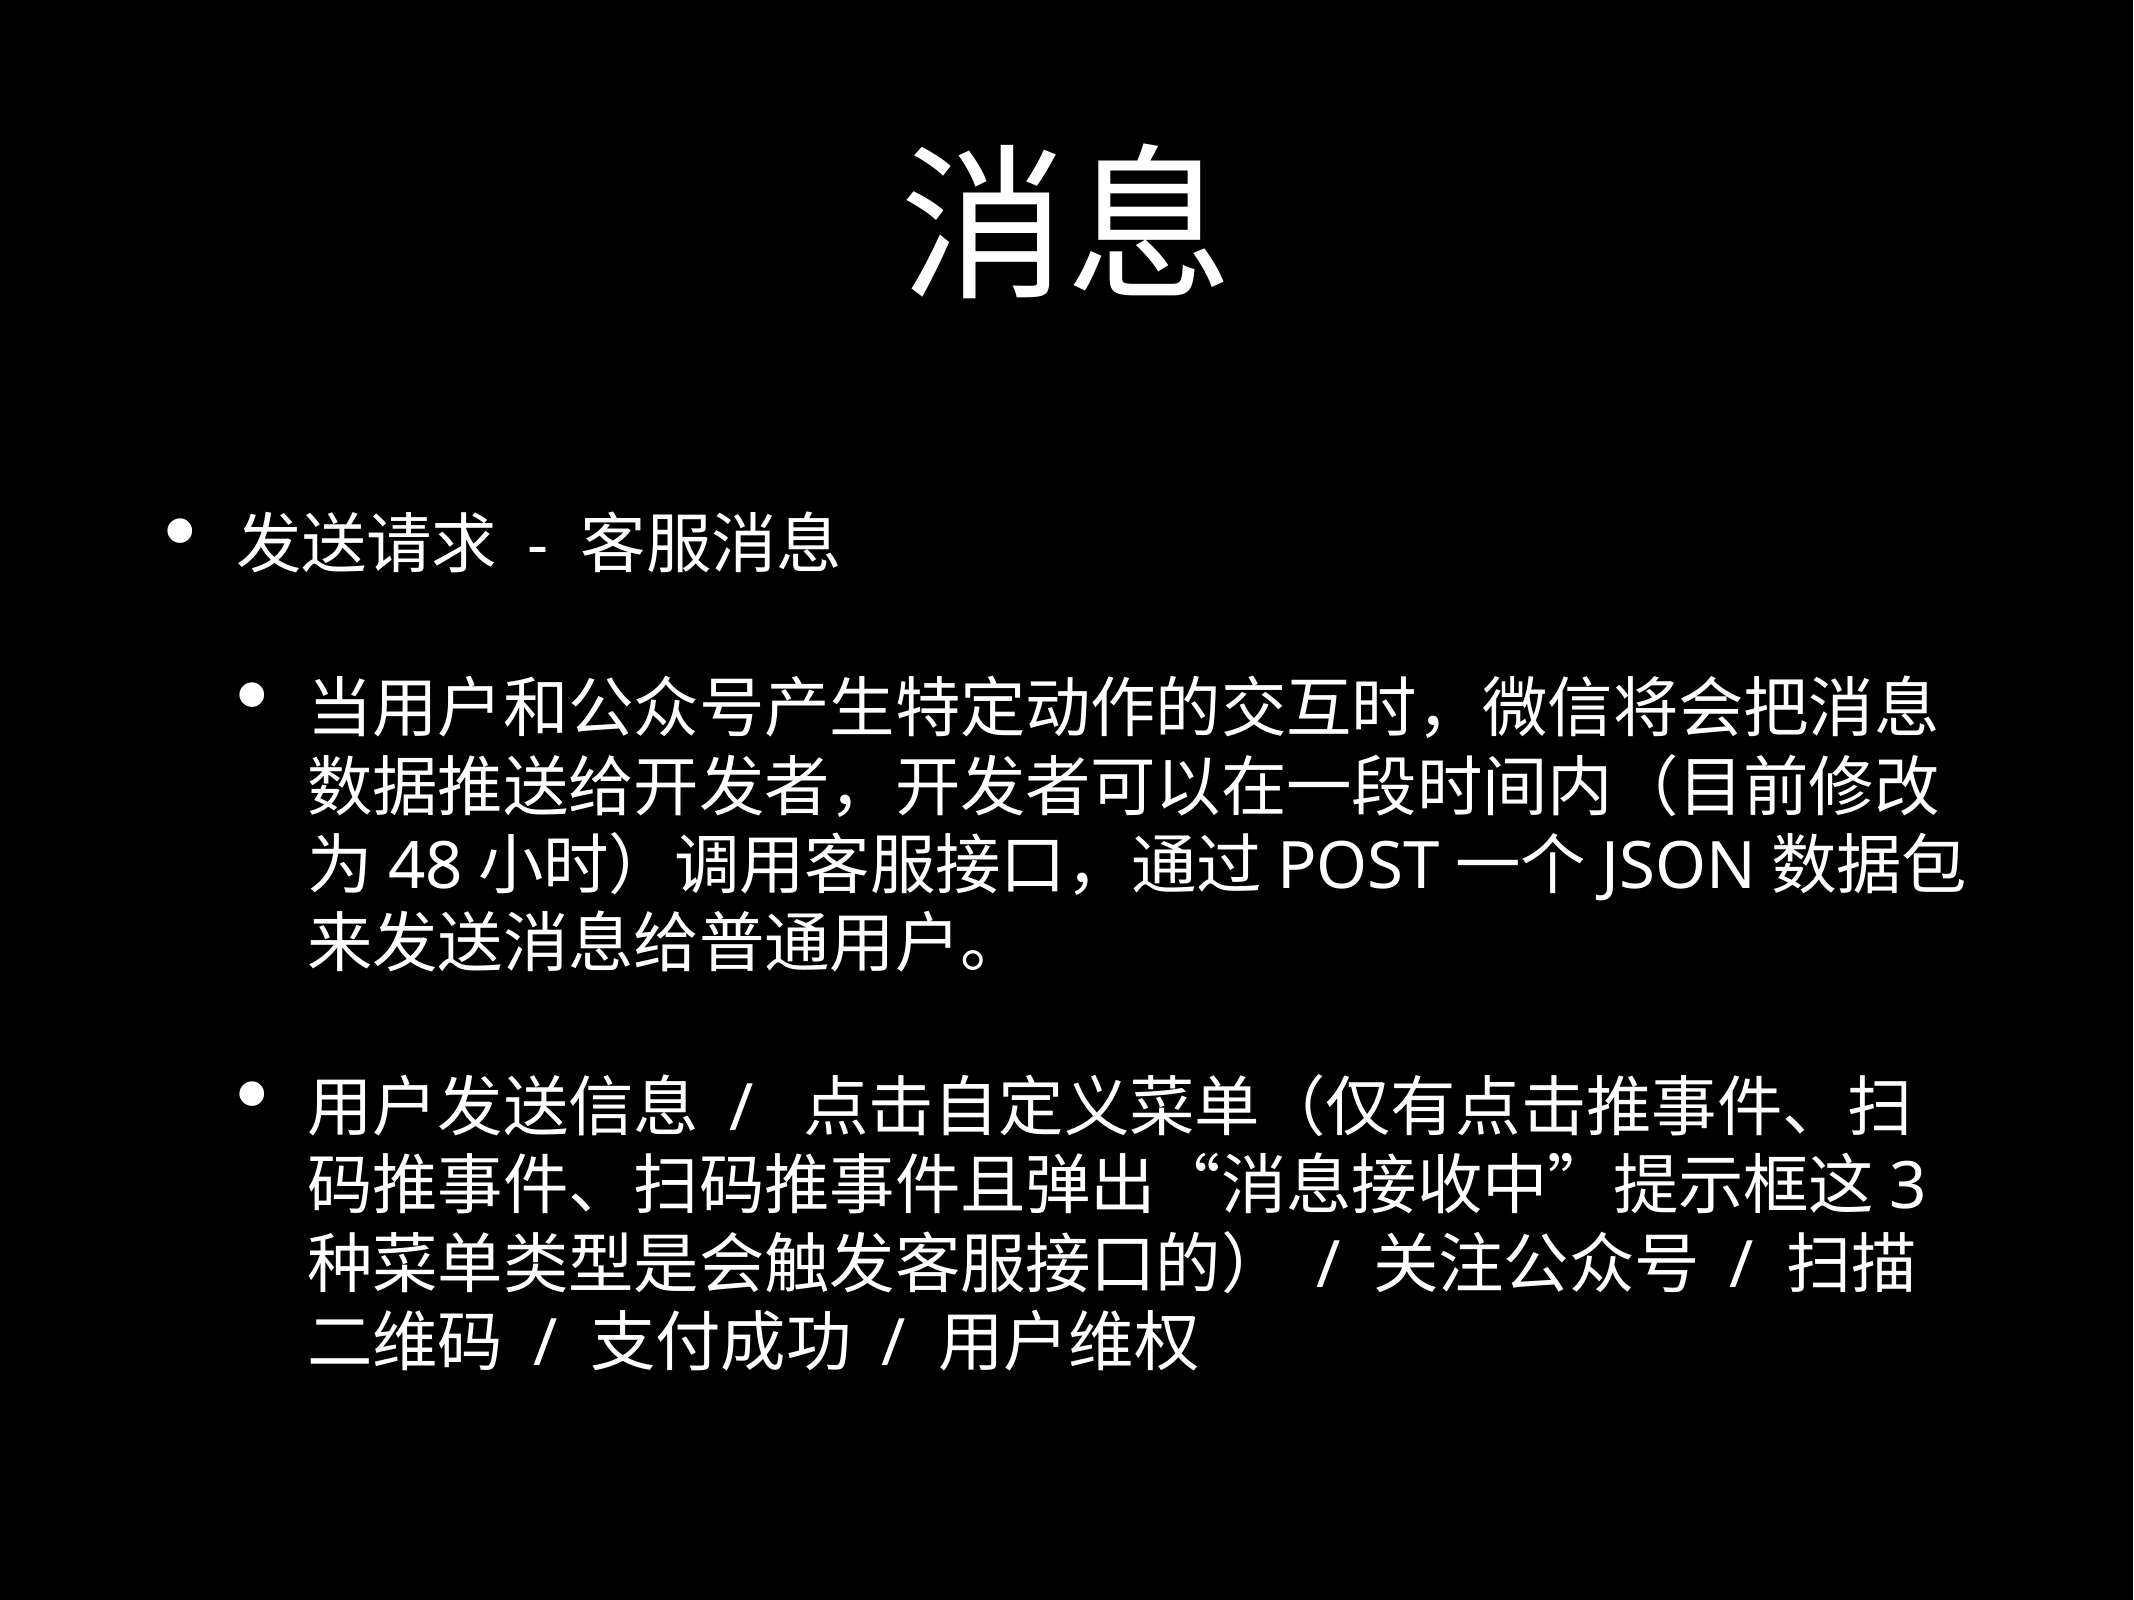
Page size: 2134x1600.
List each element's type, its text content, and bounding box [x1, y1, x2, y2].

title 消息 [155, 41, 1978, 397]
list 发送请求 - 客服消息 当用户和公众号产生特定动作的交互时，微信将会把消息数据推送给开发者，开发者可以在一段时间内（目前修改为48小时）调用客服接口，通过POST一个JSON数据包来发送消息给普通用户。 用户发送信息 / 点击自定义菜单（仅有点击推事件、扫码推事件、扫码推事件且弹出“消息接收中”提示框这3种菜单类型是会触发客服接口的） / 关注公众号 / 扫描二维码 / 支付成功 / 用户维权 [155, 424, 1978, 1457]
